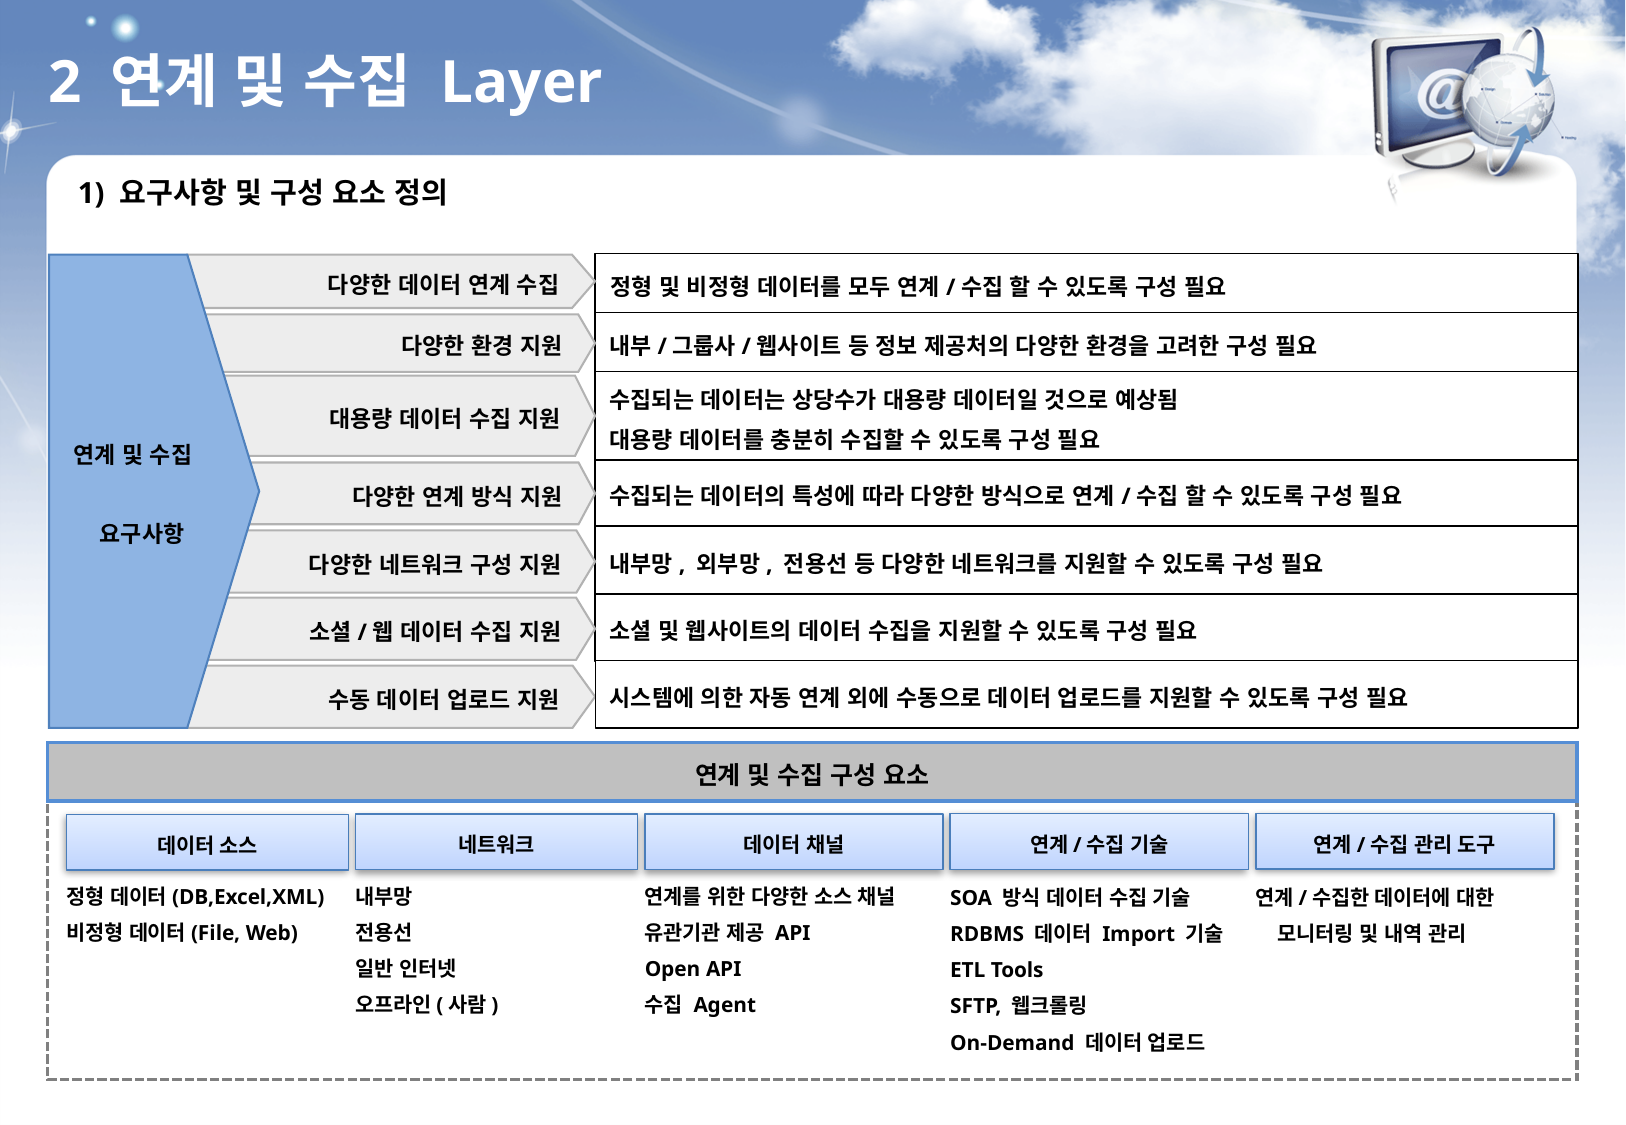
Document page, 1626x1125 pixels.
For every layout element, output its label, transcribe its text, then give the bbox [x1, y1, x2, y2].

text_box 연계 및 수집 요구사항 [49, 254, 260, 728]
text_box [47, 798, 1578, 1080]
text_box 수집되는 데이터의 특성에 따라 다양한 방식으로 연계/수집 할 수 있도록 구성 필요 [593, 458, 1580, 524]
text_box 내부/그룹사/웹사이트 등 정보 제공처의 다양한 환경을 고려한 구성 필요 [593, 310, 1580, 370]
text_box 다양한 네트워크 구성 지원 [229, 530, 596, 593]
text_box 대용량 데이터 수집 지원 [225, 375, 596, 456]
text_box 정형 및 비정형 데이터를 모두 연계/수집 할 수 있도록 구성 필요 [593, 251, 1580, 310]
text_box 소셜/웹 데이터 수집 지원 [209, 597, 596, 660]
text_box 수동 데이터 업로드 지원 [188, 665, 593, 728]
text_box 내부망, 외부망, 전용선 등 다양한 네트워크를 지원할 수 있도록 구성 필요 [593, 524, 1580, 592]
text_box 시스템에 의한 자동 연계 외에 수동으로 데이터 업로드를 지원할 수 있도록 구성 필요 [593, 659, 1580, 730]
text_box 소셜 및 웹사이트의 데이터 수집을 지원할 수 있도록 구성 필요 [593, 592, 1580, 659]
list 1) 요구사항 및 구성 요소 정의 [32, 166, 1598, 333]
title 2 연계 및 수집 Layer [33, 45, 1297, 114]
text_box 다양한 연계 방식 지원 [250, 462, 596, 525]
text_box 다양한 환경 지원 [206, 314, 596, 372]
picture [0, 0, 1626, 1125]
text_box 다양한 데이터 연계 수집 [188, 254, 596, 309]
text_box 연계 및 수집 구성 요소 [47, 742, 1577, 801]
text_box 수집되는 데이터는 상당수가 대용량 데이터일 것으로 예상됨 대용량 데이터를 충분히 수집할 수 있도록 구성 필요 [593, 370, 1580, 458]
